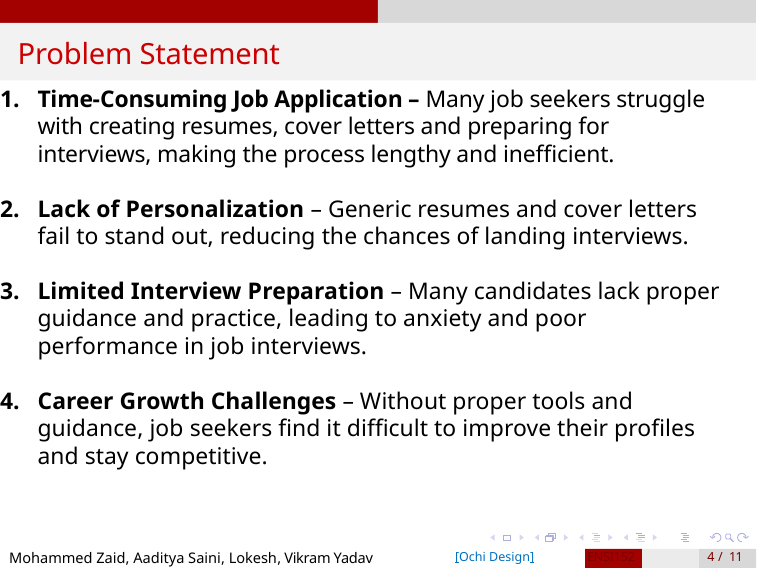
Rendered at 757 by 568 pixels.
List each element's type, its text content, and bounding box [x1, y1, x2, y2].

title Problem Statement [15, 32, 291, 84]
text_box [584, 548, 757, 568]
text_box [Ochi Design] [453, 544, 535, 566]
list Time-Consuming Job Application – Many job seekers struggle with creating resumes, cover letters and preparing for interviews, making the process lengthy and inefficient. Lack of Personalization – Generic resumes and cover letters fail to stand out, reducing the chances of landing interviews. Limited Interview Preparation – Many candidates lack proper guidance and practice, leading to anxiety and poor performance in job interviews. Career Growth Challenges – Without proper tools and guidance, job seekers find it difficult to improve their profiles and stay competitive. [0, 84, 729, 474]
slide_number Mohammed Zaid, Aaditya Saini, Lokesh, Vikram Yadav [0, 544, 392, 568]
text_box [0, 22, 756, 81]
